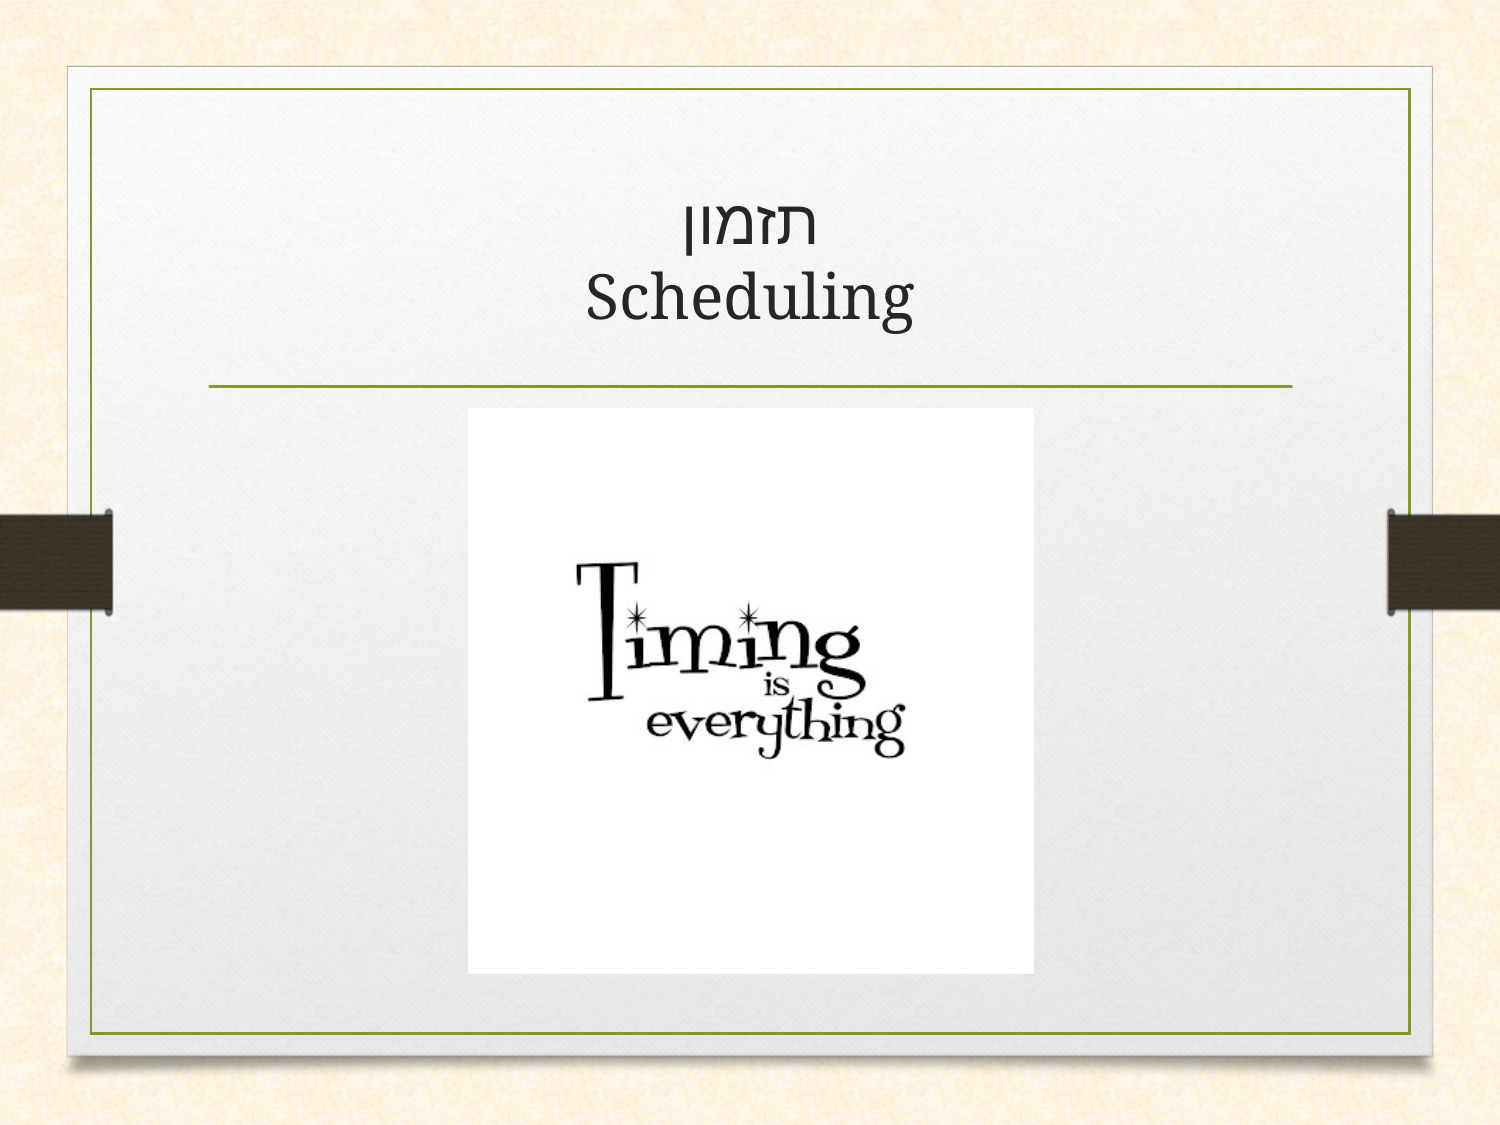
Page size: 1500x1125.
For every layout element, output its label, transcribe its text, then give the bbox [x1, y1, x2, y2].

picture [0, 0, 1500, 1125]
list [467, 408, 1034, 974]
title תזמון Scheduling [193, 150, 1309, 365]
